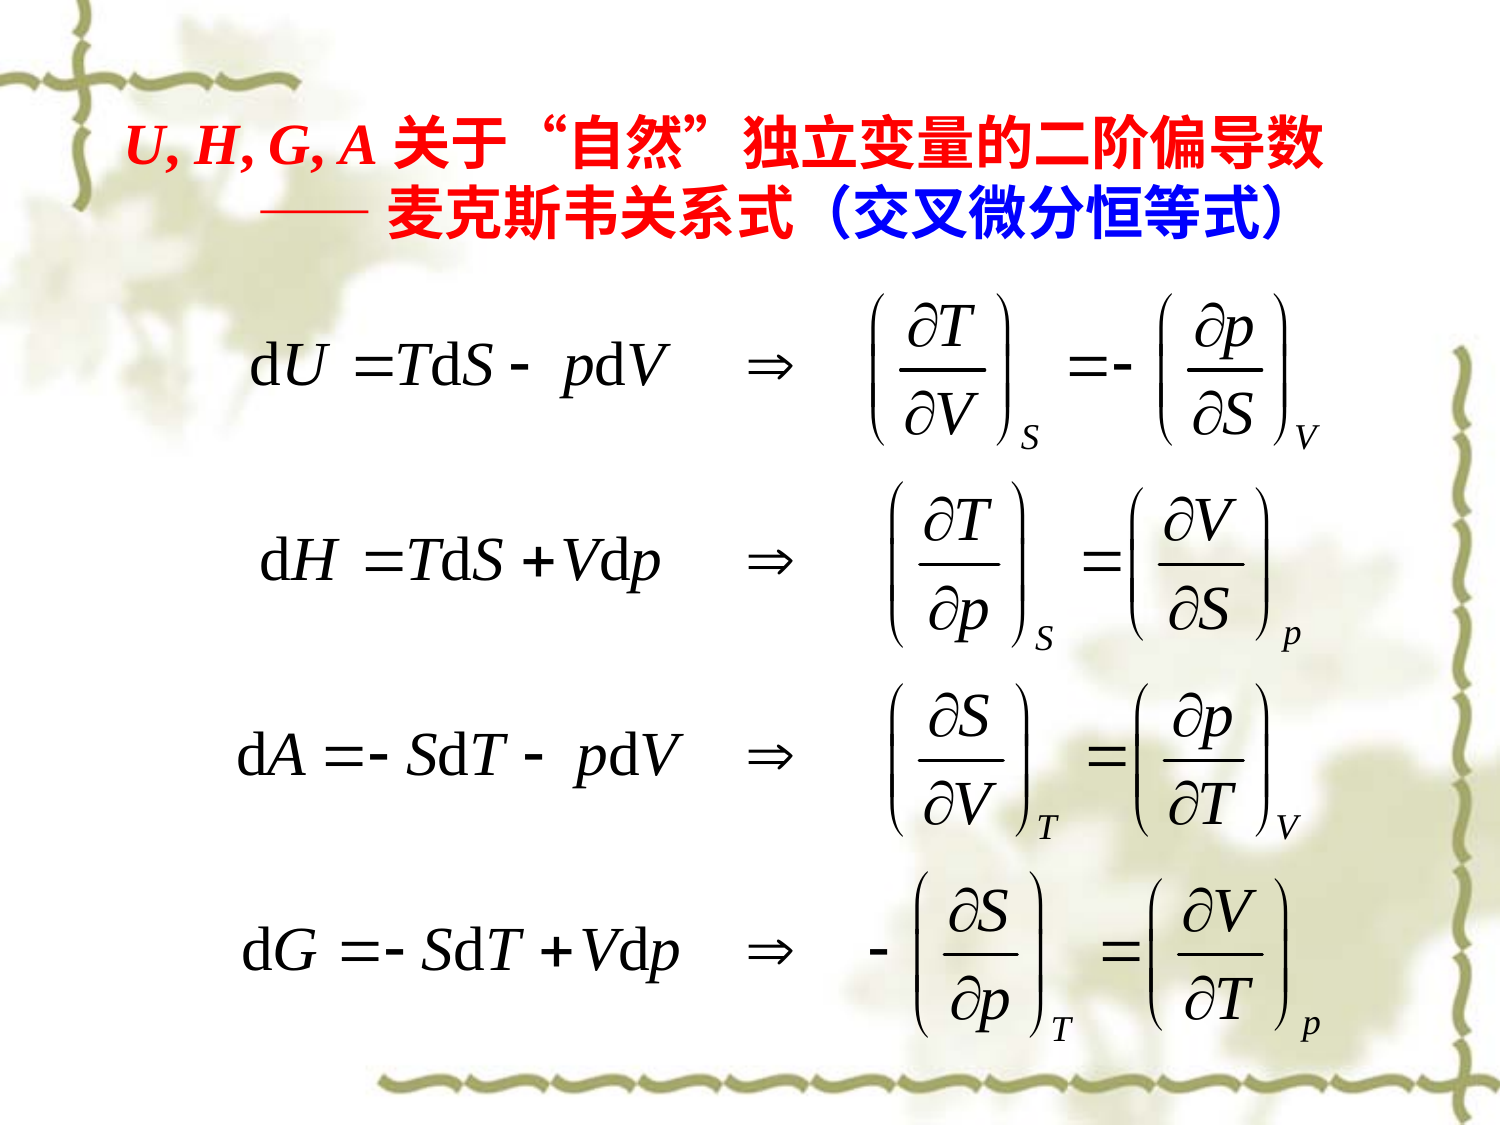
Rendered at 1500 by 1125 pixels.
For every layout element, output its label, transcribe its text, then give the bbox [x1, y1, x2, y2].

picture [0, 0, 1500, 1125]
text_box U, H, G, A关于“自然”独立变量的二阶偏导数 ——麦克斯韦关系式（交叉微分恒等式） [108, 98, 1431, 254]
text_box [227, 280, 1342, 1055]
